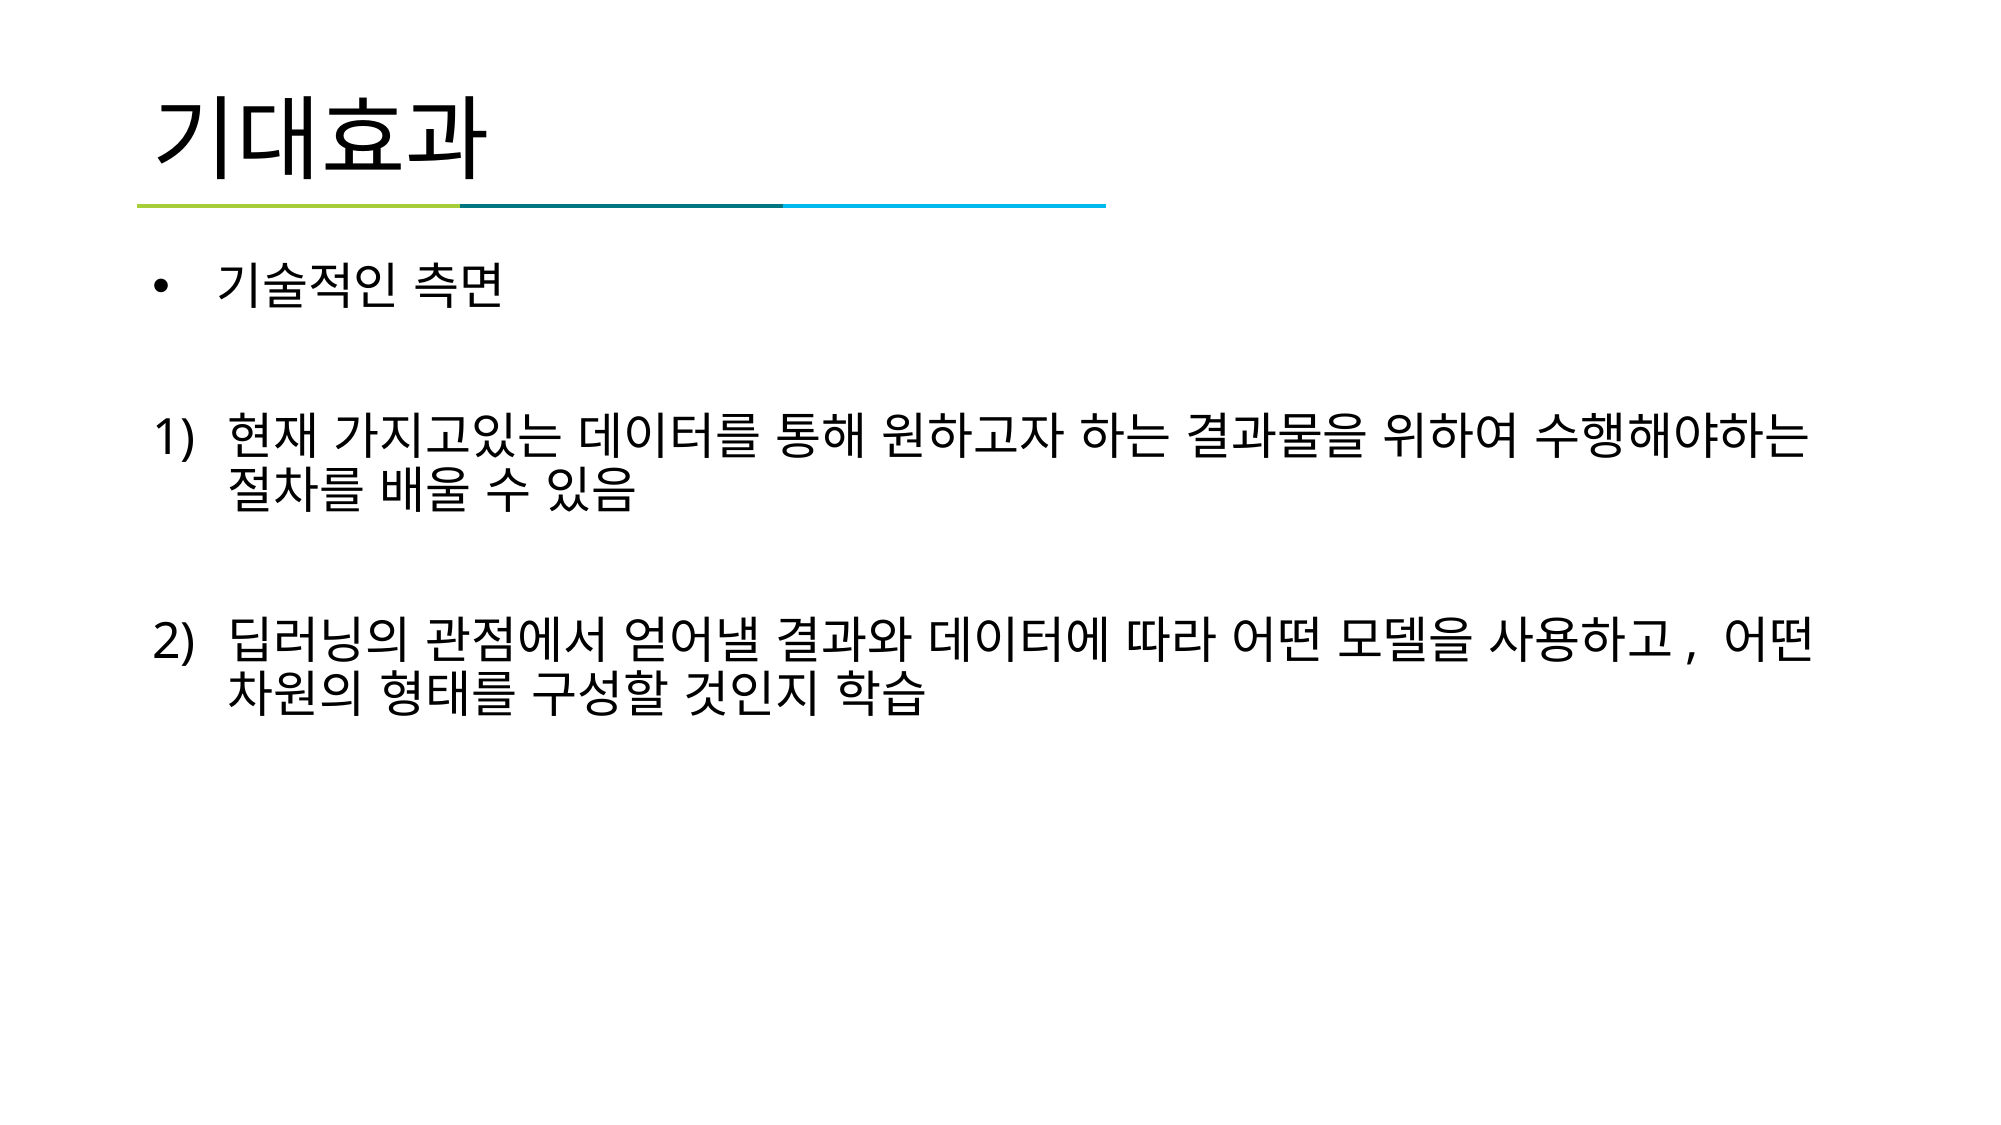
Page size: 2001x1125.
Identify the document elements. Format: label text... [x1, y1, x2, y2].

list 기술적인 측면 현재 가지고있는 데이터를 통해 원하고자 하는 결과물을 위하여 수행해야하는 절차를 배울 수 있음 딥러닝의 관점에서 얻어낼 결과와 데이터에 따라 어떤 모델을 사용하고, 어떤 차원의 형태를 구성할 것인지 학습 [137, 254, 1863, 1014]
title 기대효과 [137, 59, 1863, 227]
